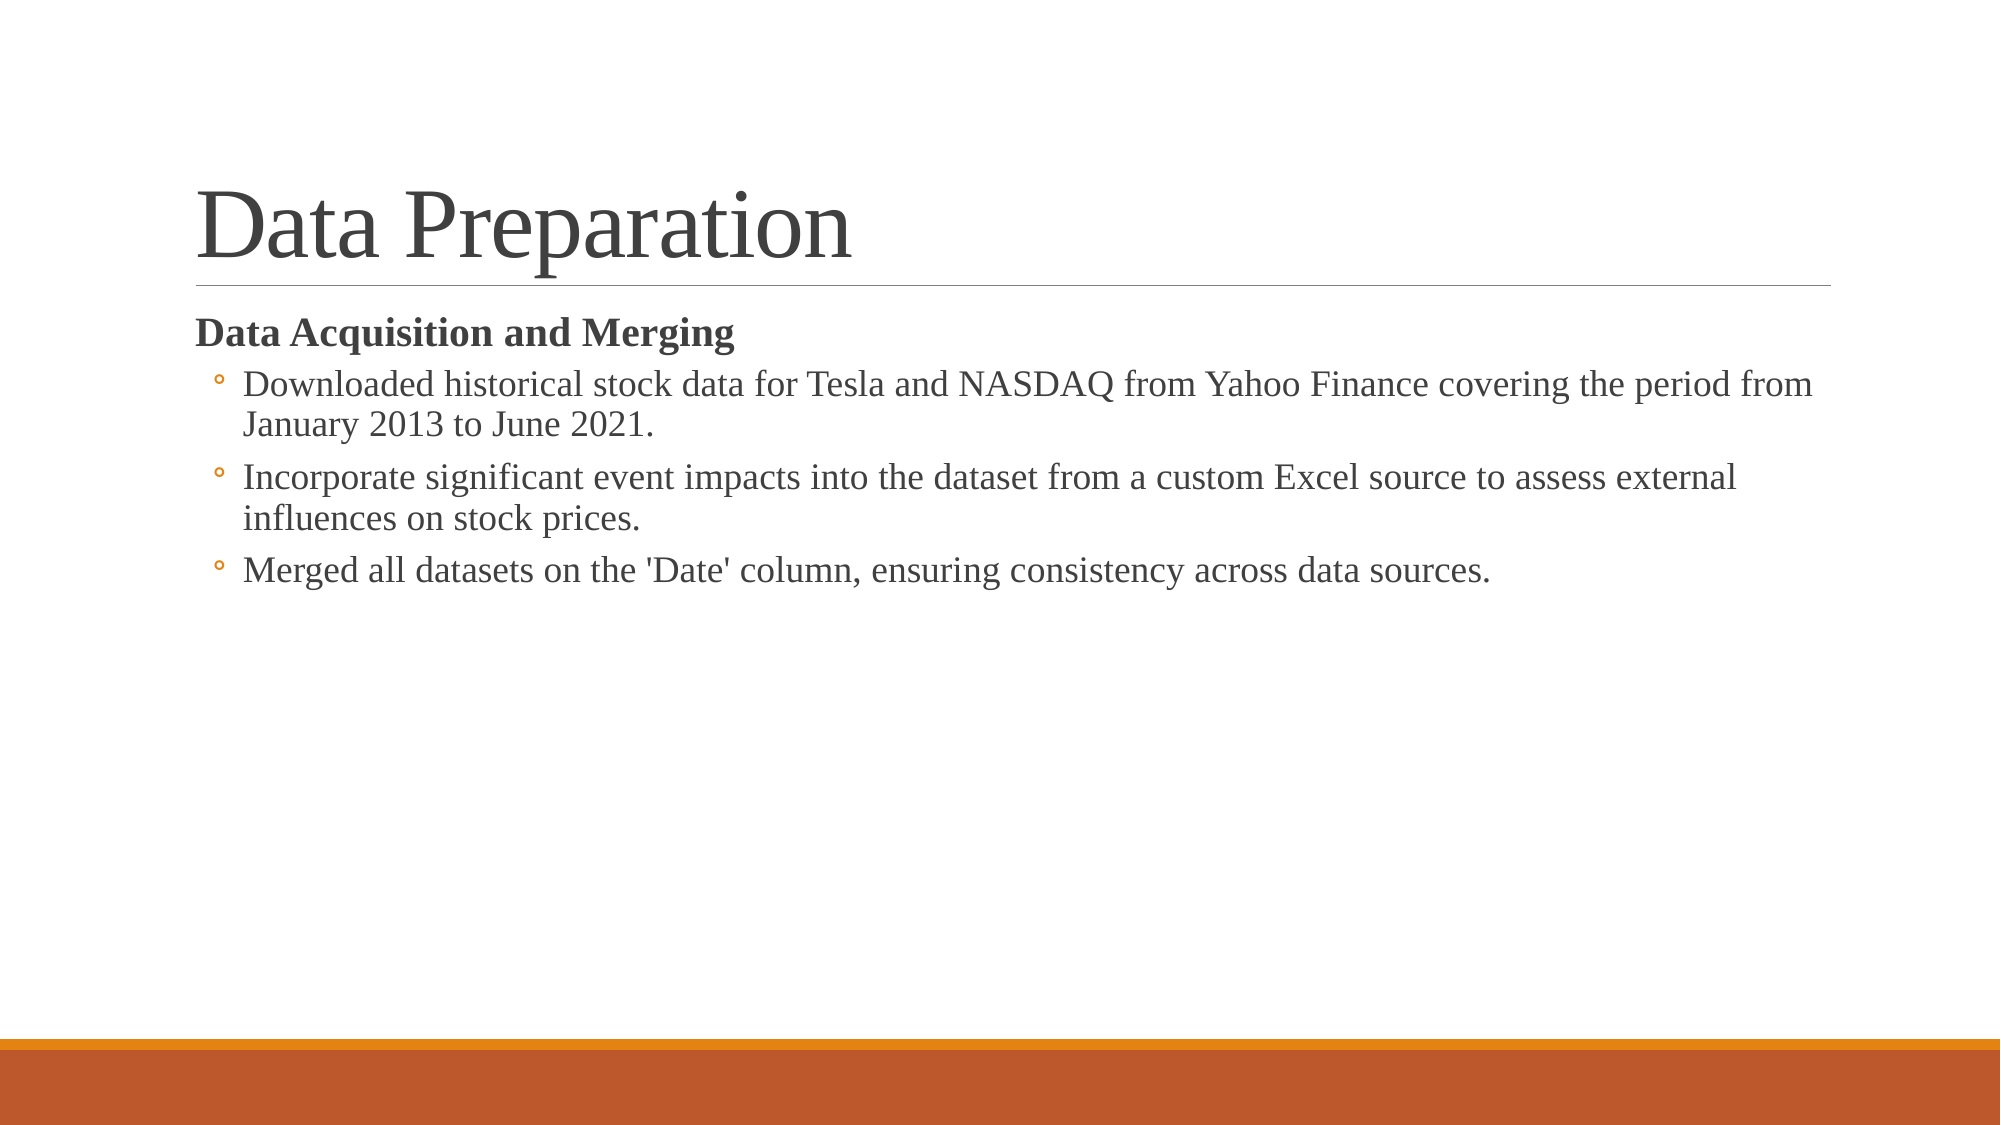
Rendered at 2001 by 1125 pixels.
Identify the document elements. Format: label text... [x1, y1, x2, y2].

list Data Acquisition and Merging Downloaded historical stock data for Tesla and NASDAQ from Yahoo Finance covering the period from January 2013 to June 2021. Incorporate significant event impacts into the dataset from a custom Excel source to assess external influences on stock prices. Merged all datasets on the 'Date' column, ensuring consistency across data sources. [180, 302, 1830, 963]
title Data Preparation [180, 47, 1830, 285]
